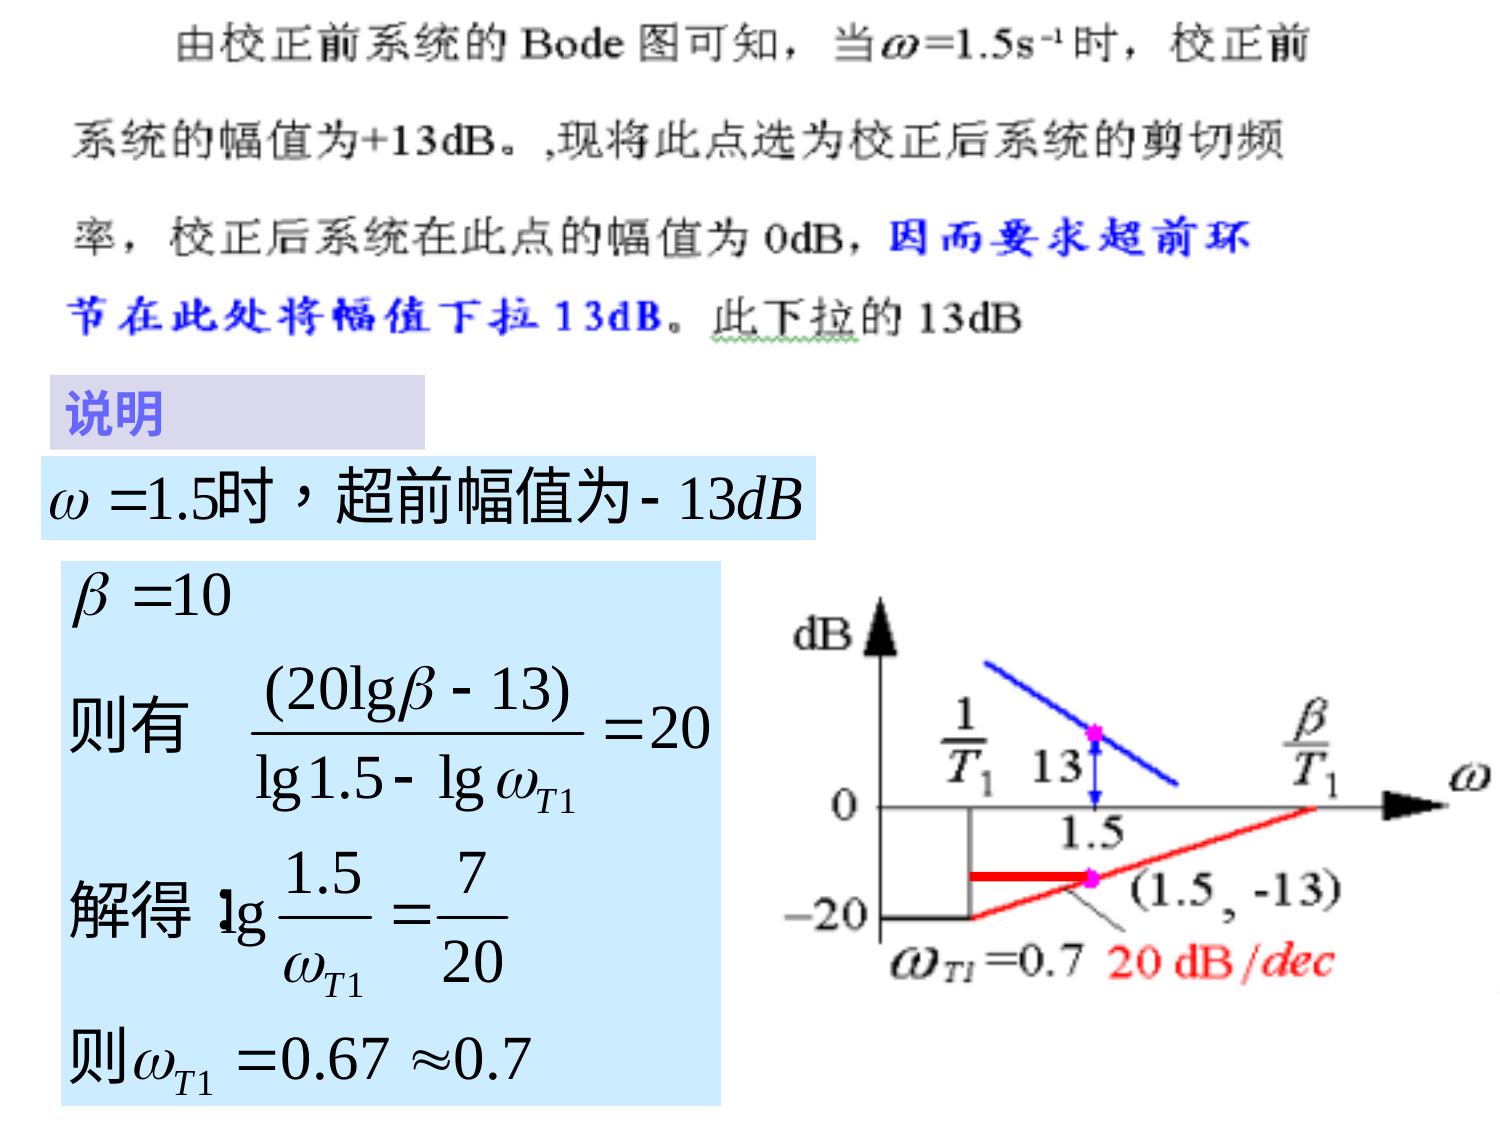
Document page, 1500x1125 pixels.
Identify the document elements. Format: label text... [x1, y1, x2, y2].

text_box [60, 560, 722, 1107]
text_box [62, 4, 1313, 366]
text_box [40, 455, 817, 541]
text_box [774, 585, 1500, 995]
text_box 说明 [49, 374, 425, 450]
